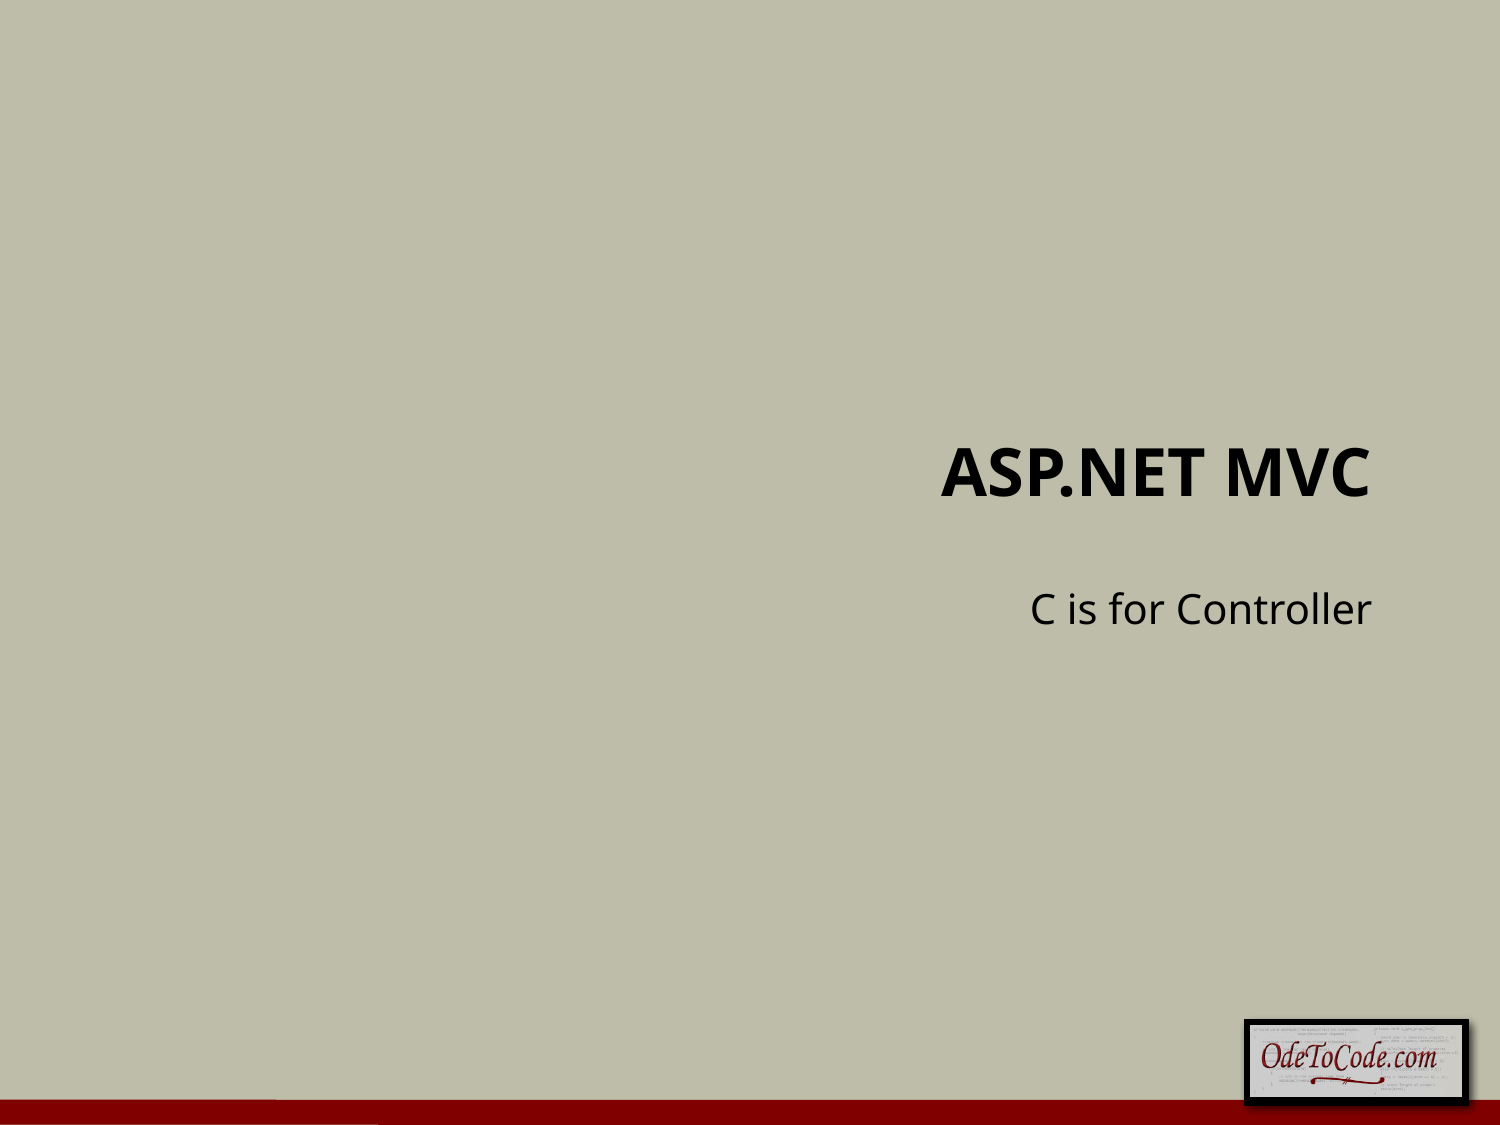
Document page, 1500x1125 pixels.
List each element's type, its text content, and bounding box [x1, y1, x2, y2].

subtitle C is for Controller [337, 574, 1388, 863]
picture [1250, 1025, 1462, 1097]
title ASP.NET MVC [112, 199, 1388, 518]
